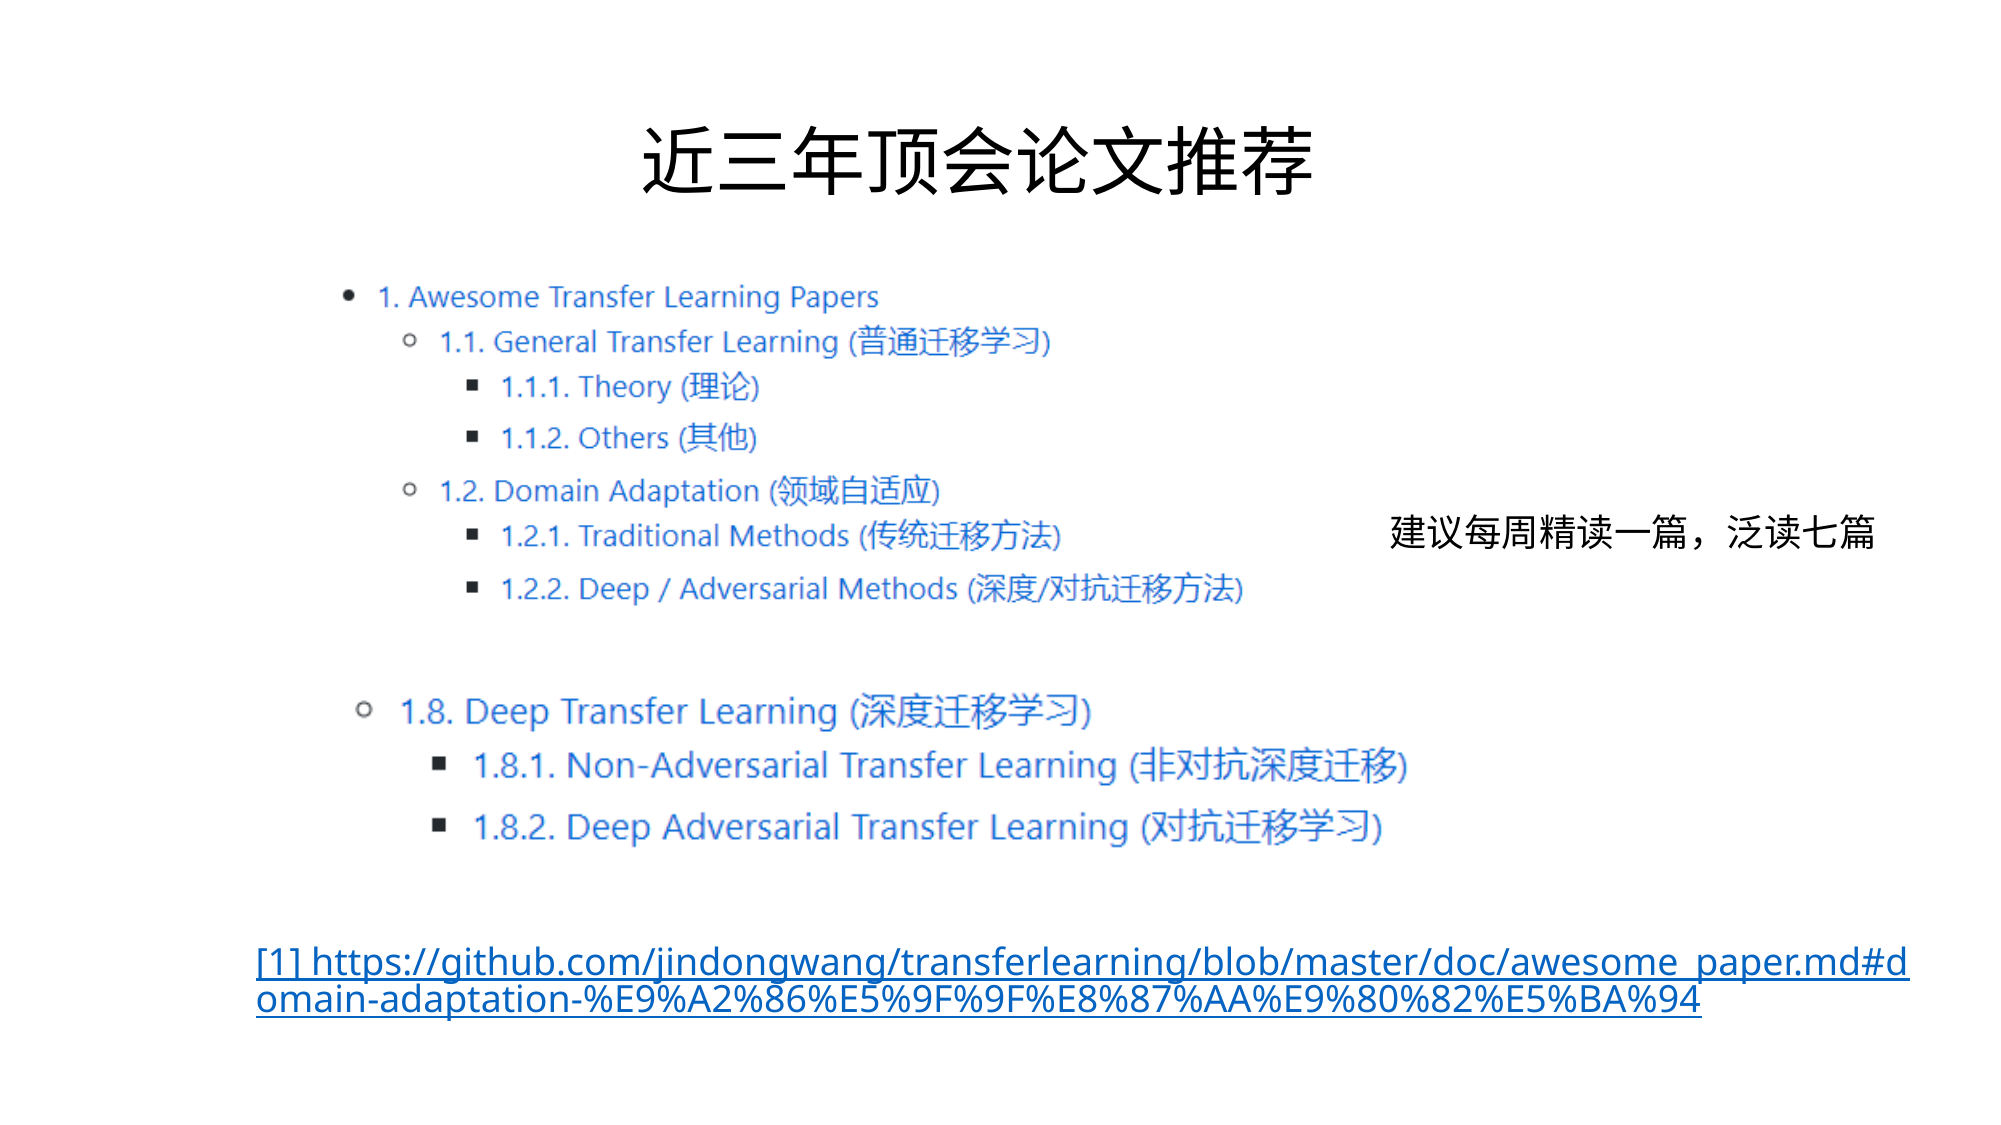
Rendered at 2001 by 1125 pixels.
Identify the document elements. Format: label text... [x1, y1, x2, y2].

text_box [1] https://github.com/jindongwang/transferlearning/blob/master/doc/awesome_paper.md#domain-adaptation-%E9%A2%86%E5%9F%9F%E8%87%AA%E9%80%82%E5%BA%94 [240, 930, 1937, 996]
text_box 建议每周精读一篇，泛读七篇 [1374, 501, 1903, 562]
picture [292, 269, 1337, 618]
title 近三年顶会论文推荐 [625, 88, 1375, 243]
picture [304, 678, 1487, 860]
